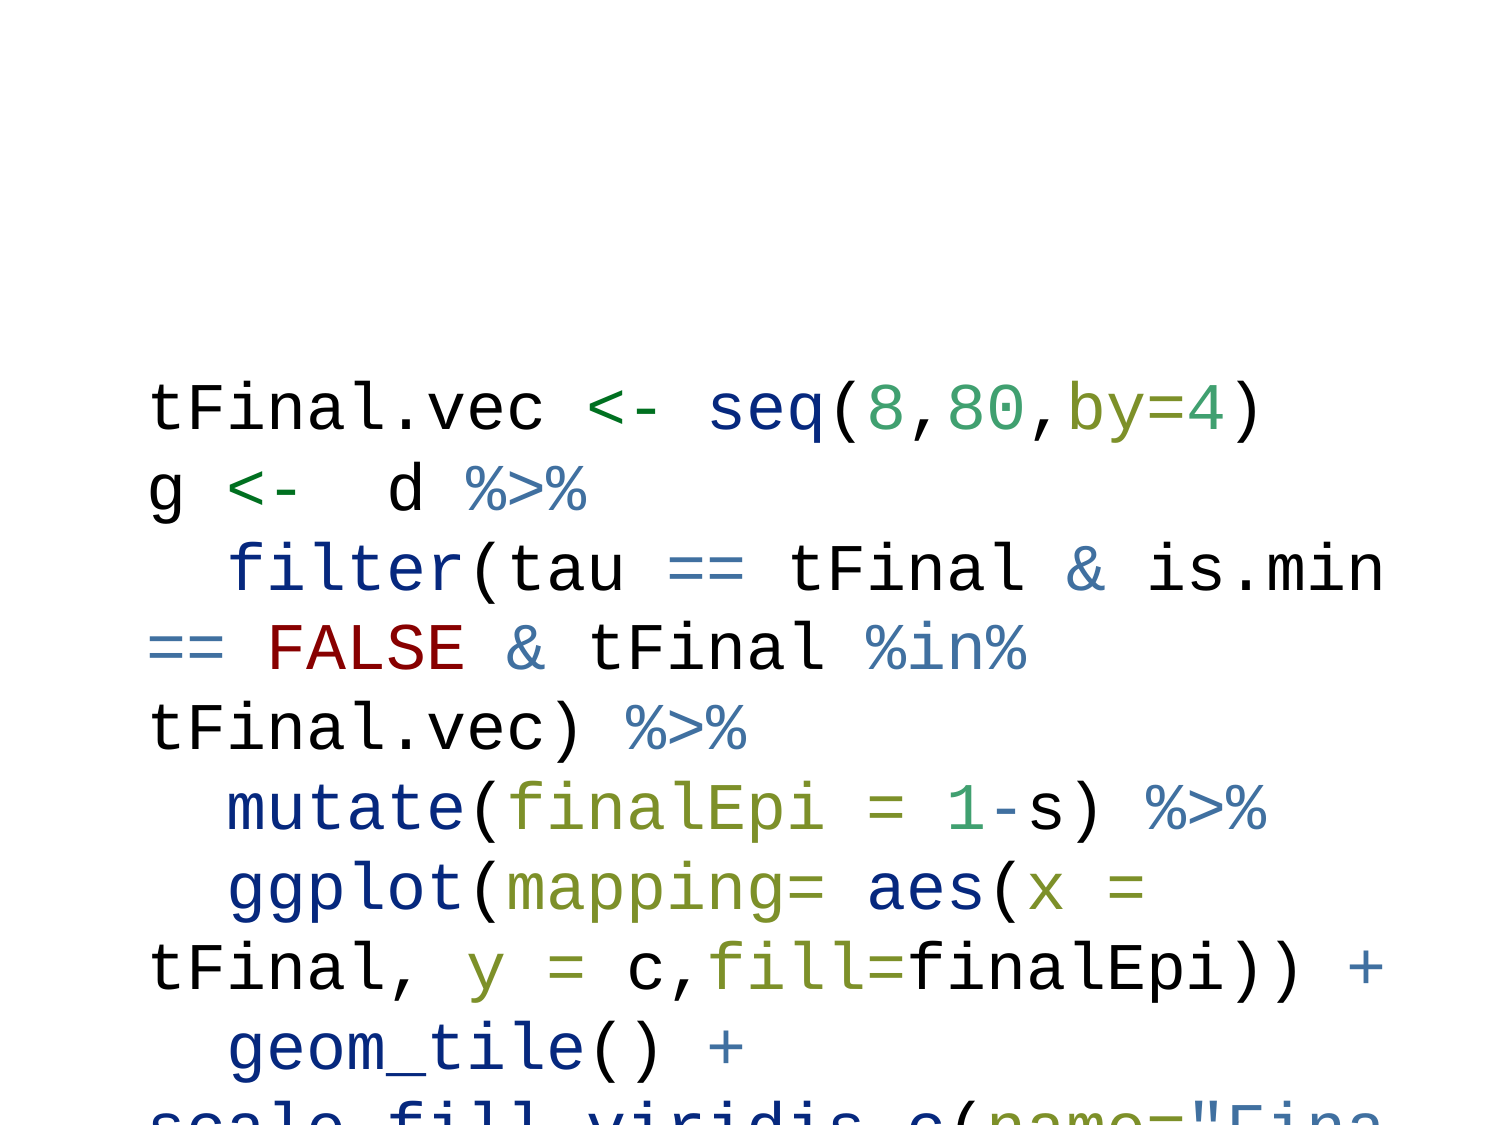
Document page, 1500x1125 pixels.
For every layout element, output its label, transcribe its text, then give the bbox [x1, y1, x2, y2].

list tFinal.vec <- seq(8,80,by=4) g <- d %>% filter(tau == tFinal & is.min == FALSE & tFinal %in% tFinal.vec) %>% mutate(finalEpi = 1-s) %>% ggplot(mapping= aes(x = tFinal, y = c,fill=finalEpi)) + geom_tile() + scale_fill_viridis_c(name="Final\nEpidemic\nSize")+xlab(TeX(r'($T_{final}$)'))+theme(legend.position = "bottom")+facet_grid(as.factor(i0)~as.factor(R0)) g [75, 262, 1425, 1005]
